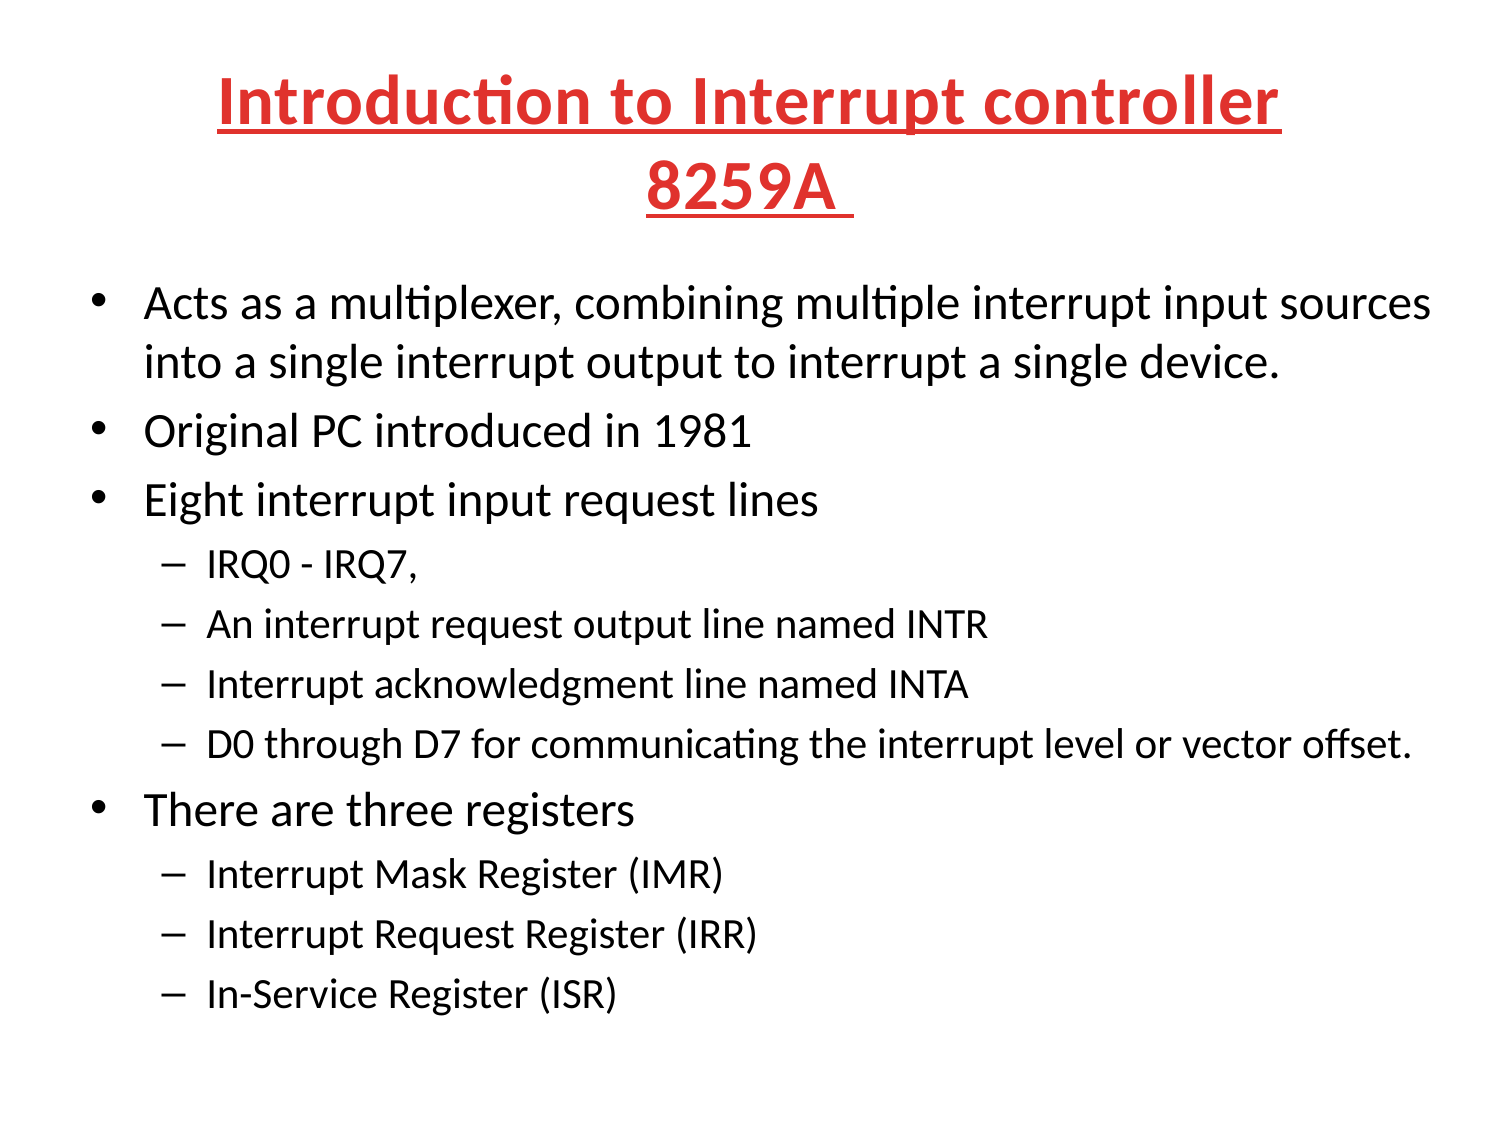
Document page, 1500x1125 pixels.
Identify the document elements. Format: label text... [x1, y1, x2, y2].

title Introduction to Interrupt controller 8259A [75, 45, 1425, 233]
list Acts as a multiplexer, combining multiple interrupt input sources into a single interrupt output to interrupt a single device. Original PC introduced in 1981 Eight interrupt input request lines IRQ0 - IRQ7, An interrupt request output line named INTR Interrupt acknowledgment line named INTA D0 through D7 for communicating the interrupt level or vector offset. There are three registers Interrupt Mask Register (IMR) Interrupt Request Register (IRR) In-Service Register (ISR) [75, 262, 1463, 1050]
